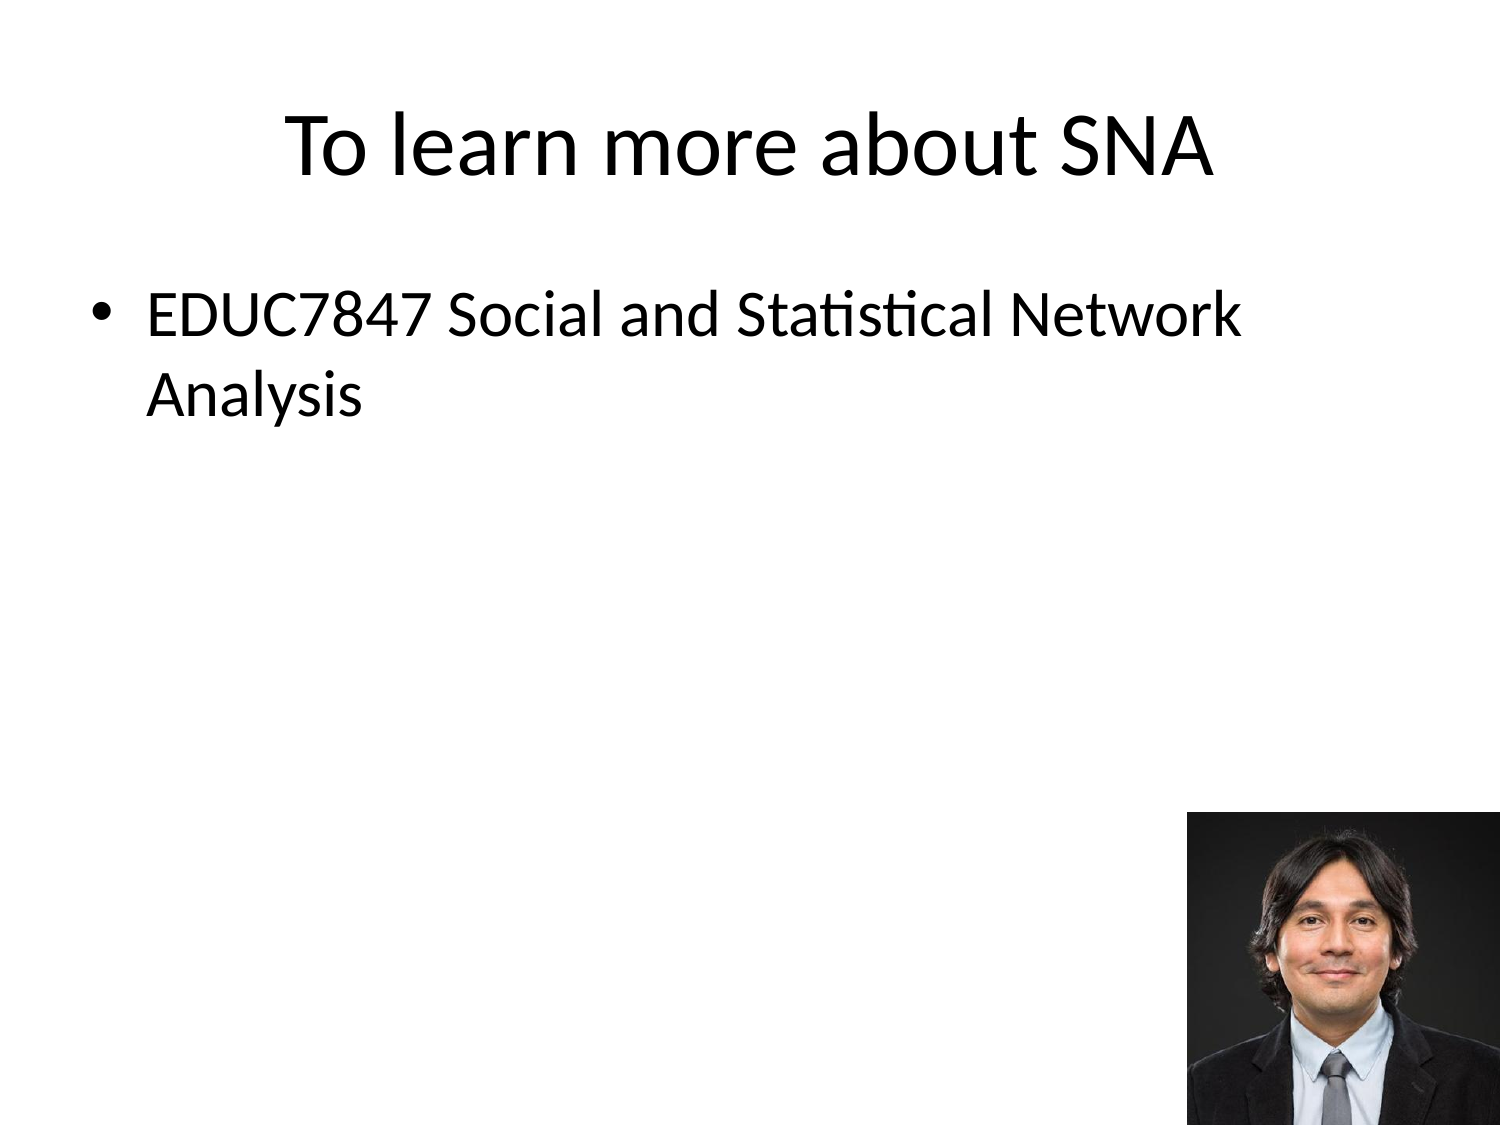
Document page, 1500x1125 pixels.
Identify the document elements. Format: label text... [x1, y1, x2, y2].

picture [1187, 812, 1500, 1125]
list EDUC7847 Social and Statistical Network Analysis [75, 262, 1425, 1005]
title To learn more about SNA [75, 45, 1425, 233]
